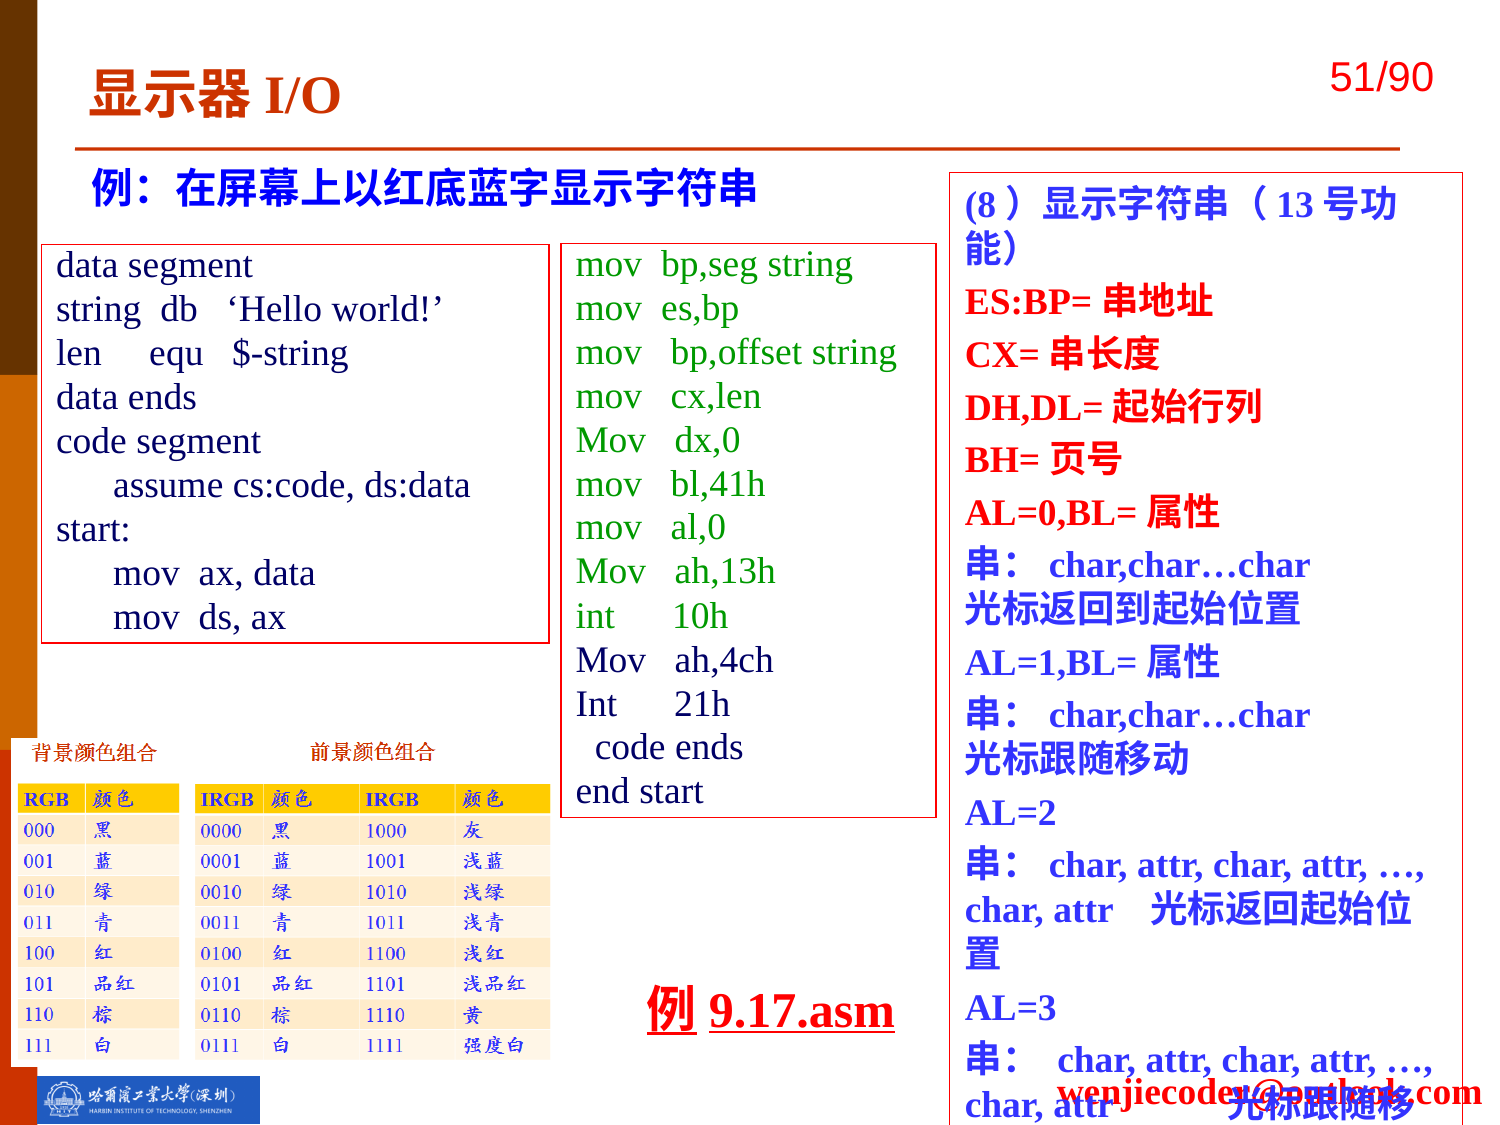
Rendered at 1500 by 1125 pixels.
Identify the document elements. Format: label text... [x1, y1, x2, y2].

text_box (8）显示字符串（13号功能） ES:BP=串地址 CX=串长度 DH,DL=起始行列 BH=页号 AL=0,BL=属性 串：char,char…char 光标返回到起始位置 AL=1,BL=属性 串：char,char…char 光标跟随移动 AL=2 串：char, attr, char, attr, …, char, attr 光标返回起始位置 AL=3 串： char, attr, char, attr, …, char, attr 光标跟随移动 [949, 172, 1463, 1125]
picture [11, 737, 556, 1068]
text_box 例：在屏幕上以红底蓝字显示字符串 [76, 154, 821, 220]
text_box 例9.17.asm [632, 970, 910, 1046]
text_box 显示器I/O [74, 52, 1123, 132]
picture [37, 1076, 260, 1124]
text_box mov bp,seg string mov es,bp mov bp,offset string mov cx,len Mov dx,0 mov bl,41h mov al,0 Mov ah,13h int 10h Mov ah,4ch Int 21h code ends end start [560, 243, 936, 818]
text_box data segment string db ‘Hello world!’ len equ $-string data ends code segment assume cs:code, ds:data start: mov ax, data mov ds, ax [41, 244, 550, 643]
